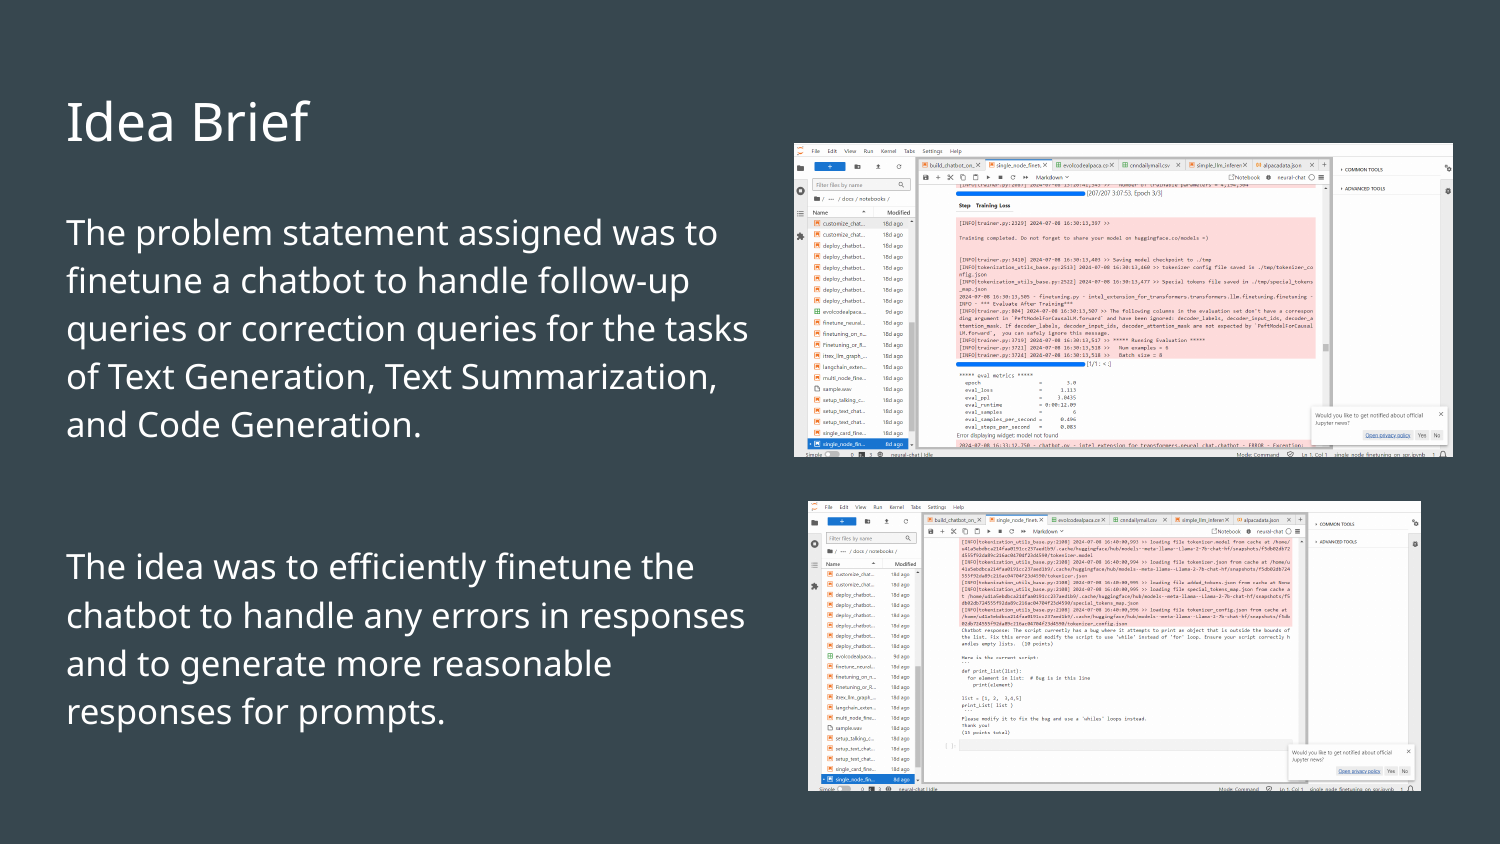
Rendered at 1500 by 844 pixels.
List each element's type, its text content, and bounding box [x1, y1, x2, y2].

picture [808, 501, 1421, 791]
list The problem statement assigned was to finetune a chatbot to handle follow-up queries or correction queries for the tasks of Text Generation, Text Summarization, and Code Generation. The idea was to efficiently finetune the chatbot to handle any errors in responses and to generate more reasonable responses for prompts. [51, 189, 793, 750]
picture [794, 143, 1453, 458]
title Idea Brief [51, 72, 1449, 167]
